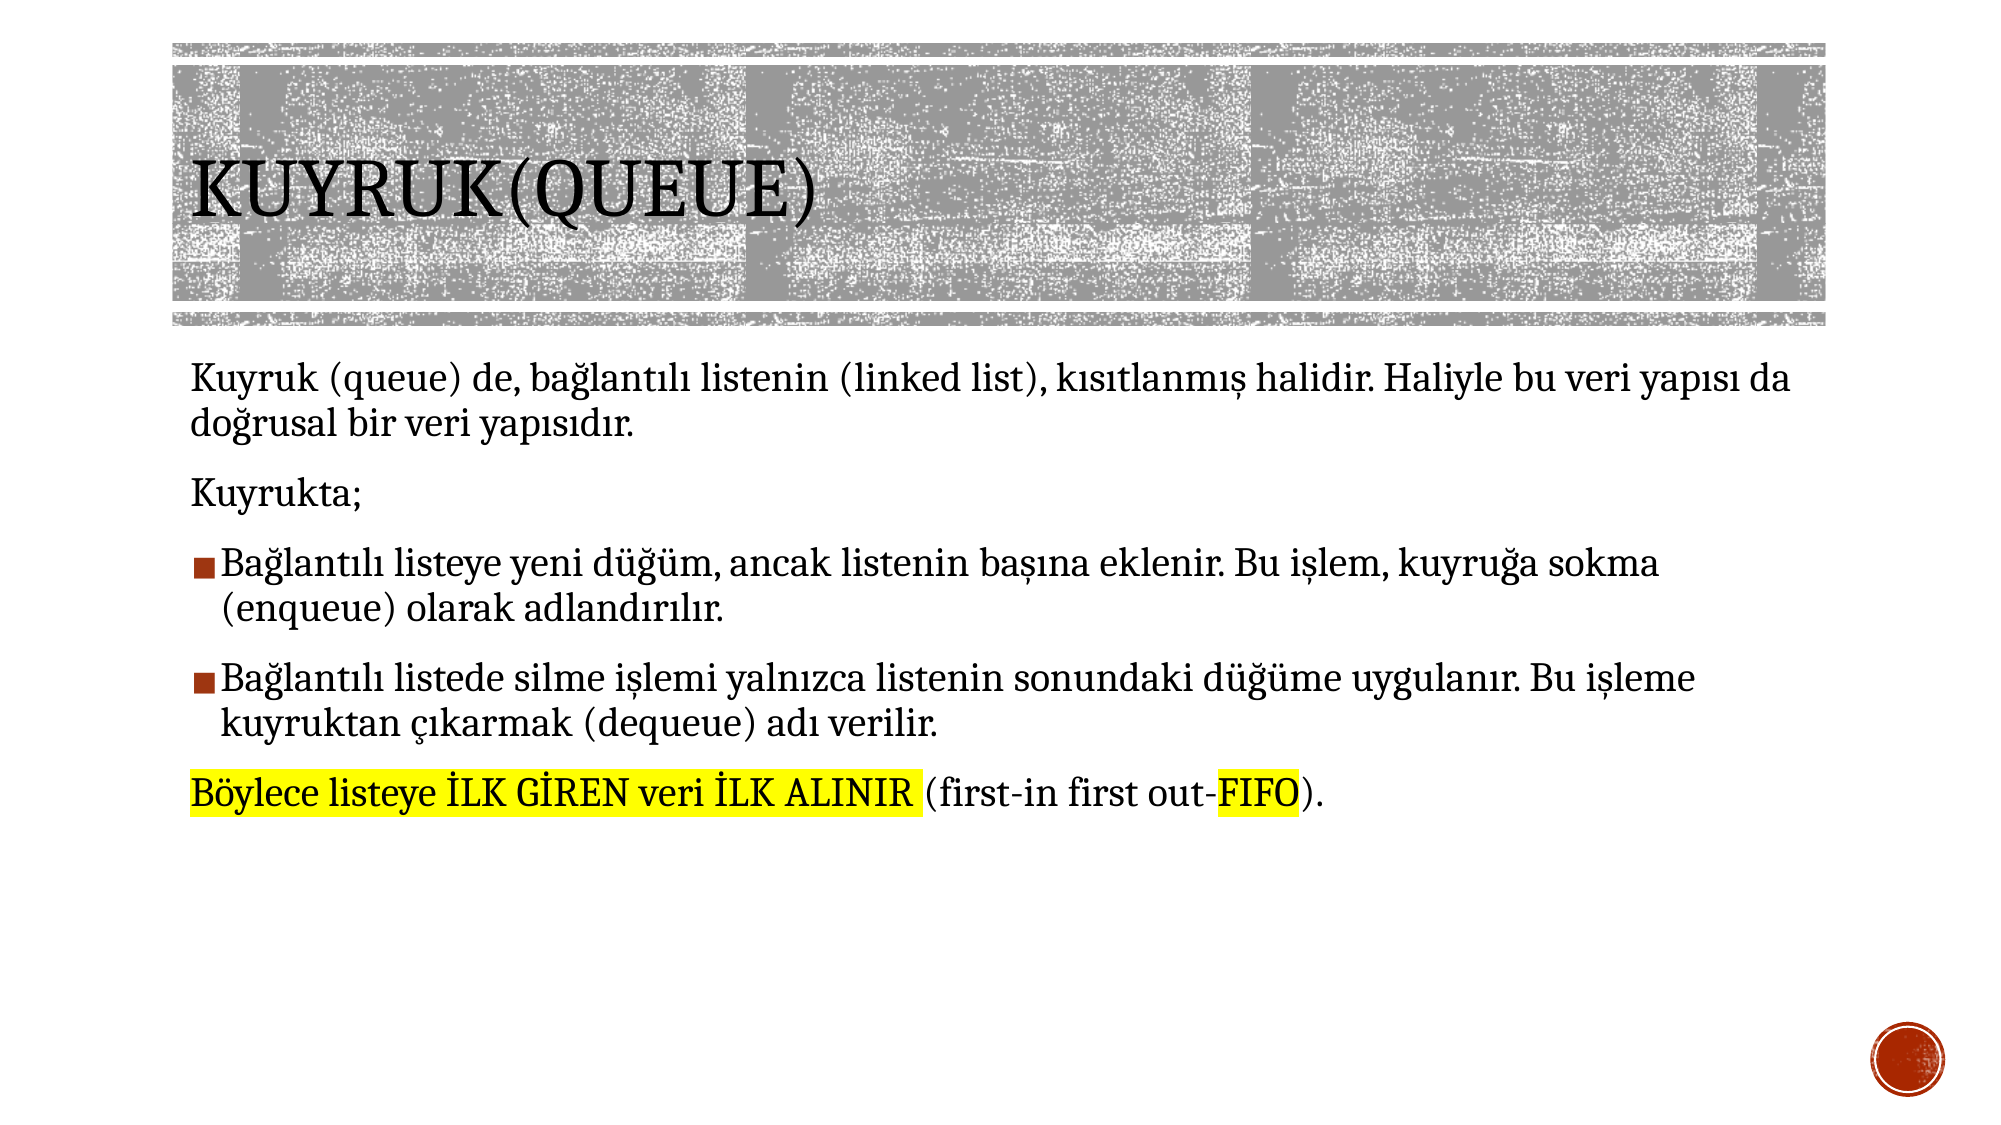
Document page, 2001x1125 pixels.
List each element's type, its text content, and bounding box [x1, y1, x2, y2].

picture [172, 43, 1826, 57]
list Kuyruk (queue) de, bağlantılı listenin (linked list), kısıtlanmış halidir. Haliyle bu veri yapısı da doğrusal bir veri yapısıdır. Kuyrukta; Bağlantılı listeye yeni düğüm, ancak listenin başına eklenir. Bu işlem, kuyruğa sokma (enqueue) olarak adlandırılır. Bağlantılı listede silme işlemi yalnızca listenin sonundaki düğüme uygulanır. Bu işleme kuyruktan çıkarmak (dequeue) adı verilir. Böylece listeye İLK GİREN veri İLK ALINIR (first-in first out-FIFO). [175, 348, 1826, 1013]
picture [172, 312, 1826, 326]
title KUYRUK(QUEUE) [175, 79, 1826, 301]
picture [172, 65, 1826, 301]
picture [1870, 1021, 1946, 1097]
